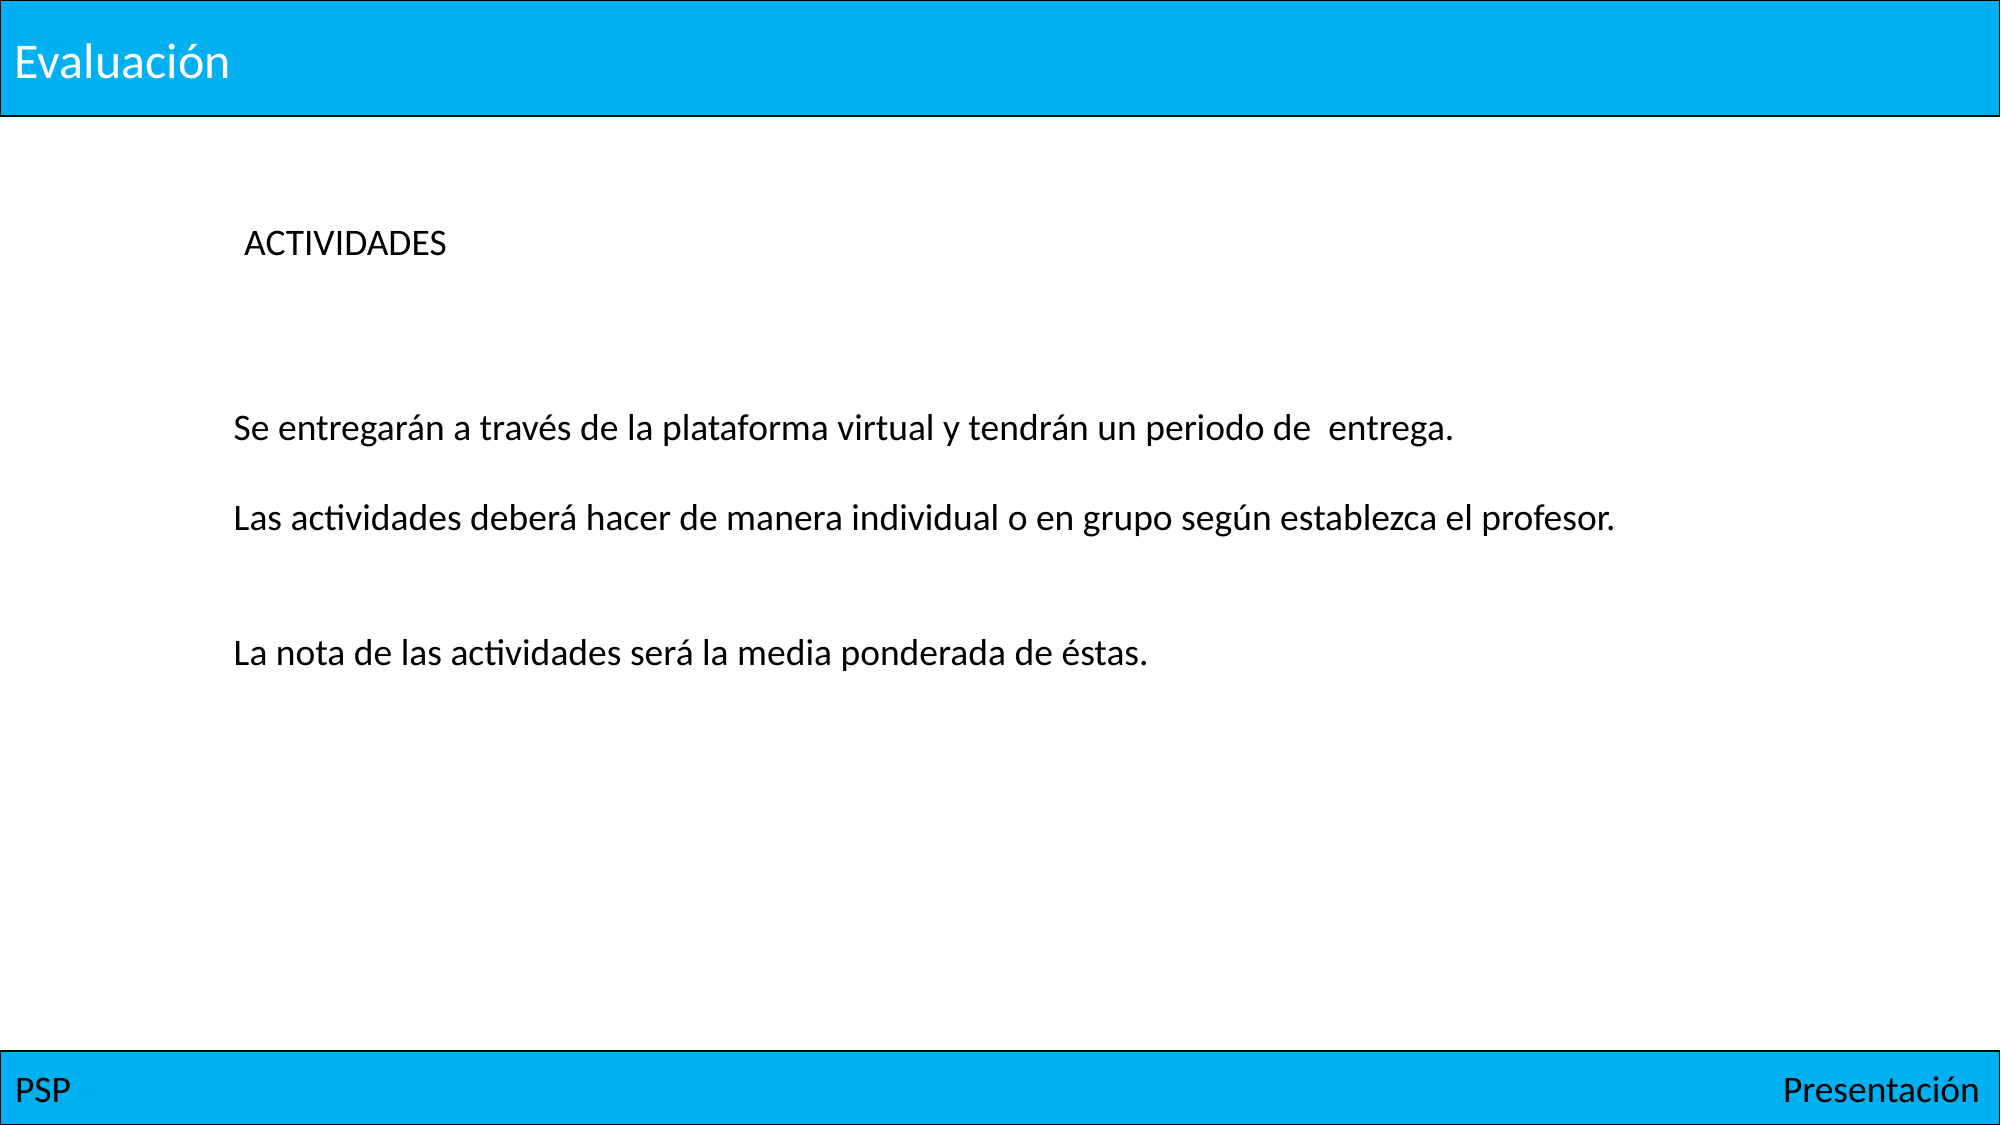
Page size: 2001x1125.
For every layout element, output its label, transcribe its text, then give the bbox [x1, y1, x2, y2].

text_box [0, 1050, 2000, 1125]
text_box Presentación [1768, 1057, 1996, 1118]
text_box ACTIVIDADES [229, 210, 1183, 271]
text_box PSP [0, 1057, 86, 1118]
text_box Se entregarán a través de la plataforma virtual y tendrán un periodo de entrega. Las actividades deberá hacer de manera individual o en grupo según establezca el profesor. La nota de las actividades será la media ponderada de éstas. [218, 350, 1633, 771]
text_box Evaluación [0, 0, 2000, 117]
